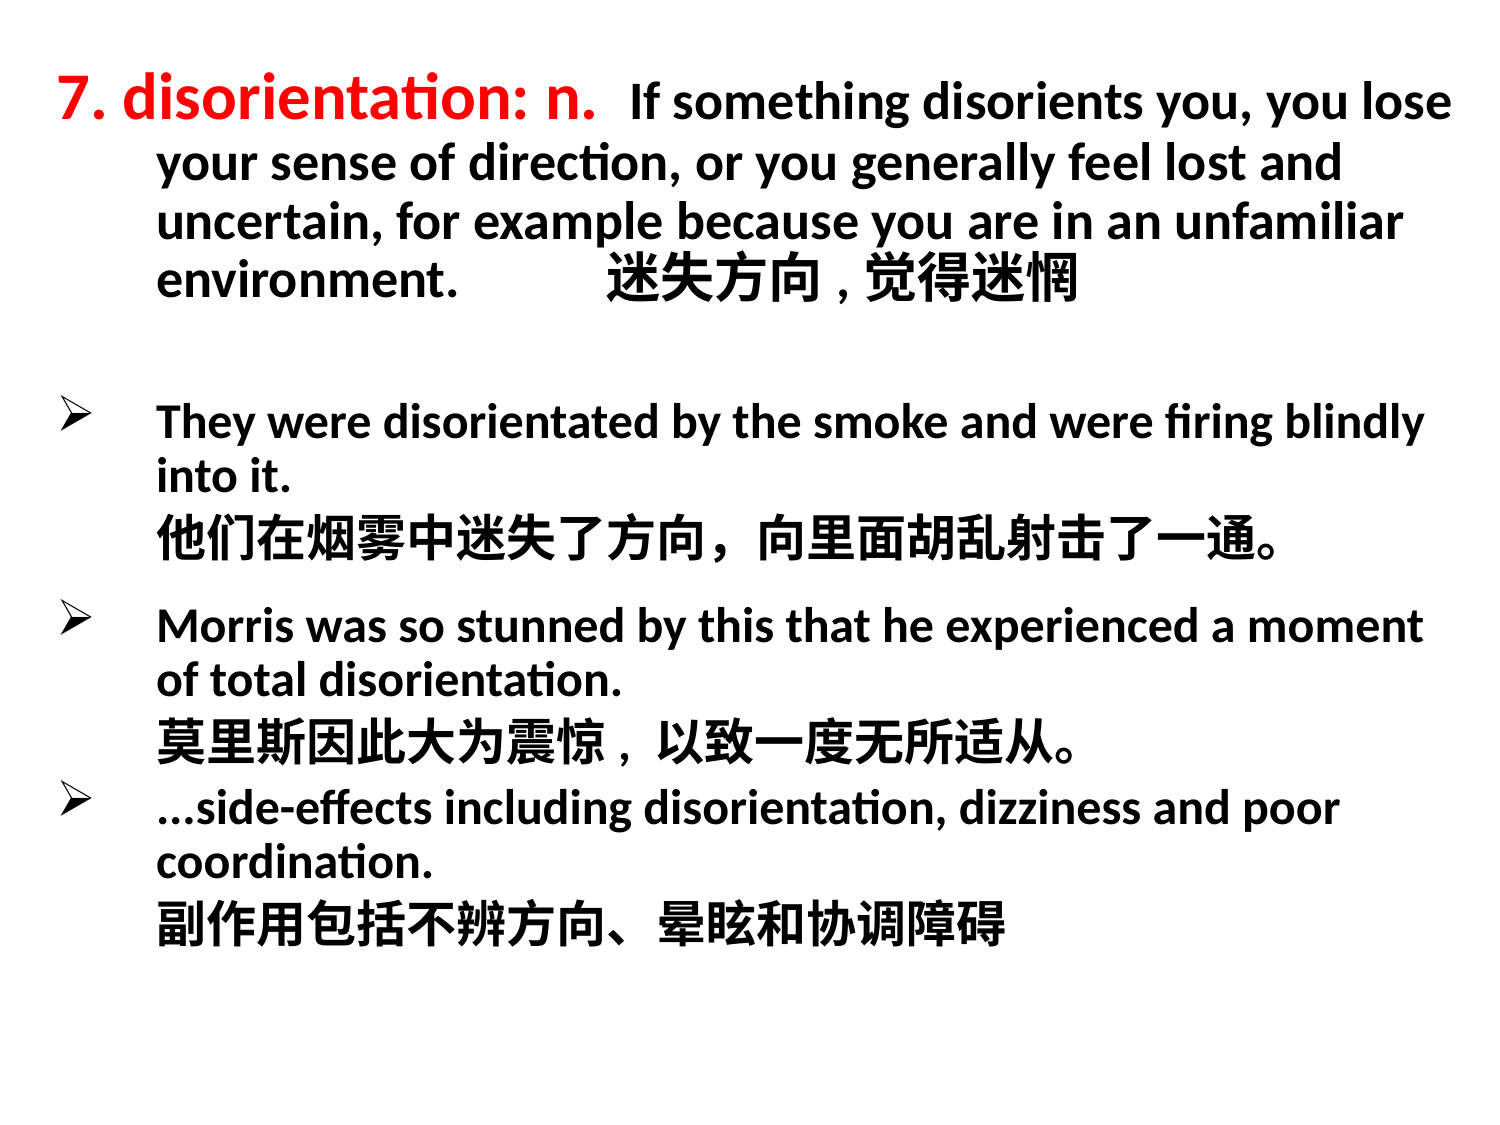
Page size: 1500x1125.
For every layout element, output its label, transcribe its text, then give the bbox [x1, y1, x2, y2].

list 7. disorientation: n. If something disorients you, you lose your sense of direction, or you generally feel lost and uncertain, for example because you are in an unfamiliar environment. 迷失方向,觉得迷惘 They were disorientated by the smoke and were firing blindly into it. 他们在烟雾中迷失了方向，向里面胡乱射击了一通。 Morris was so stunned by this that he experienced a moment of total disorientation. 莫里斯因此大为震惊, 以致一度无所适从。 ...side-effects including disorientation, dizziness and poor coordination. 副作用包括不辨方向、晕眩和协调障碍 [41, 54, 1471, 1125]
